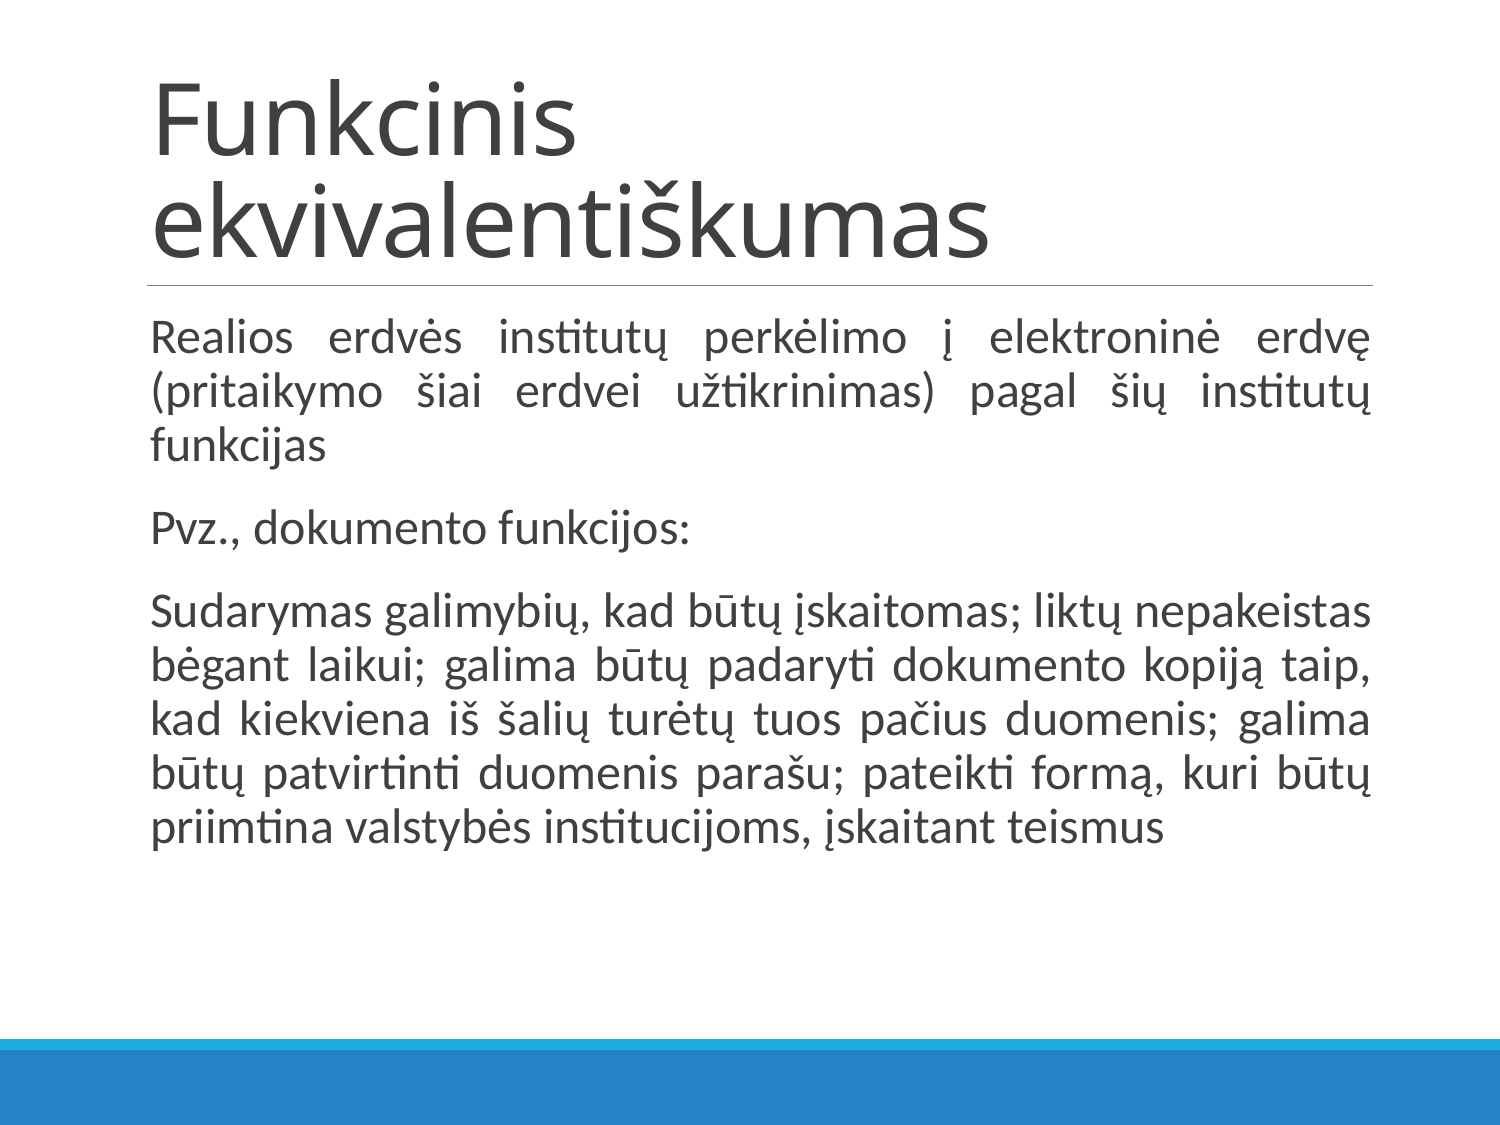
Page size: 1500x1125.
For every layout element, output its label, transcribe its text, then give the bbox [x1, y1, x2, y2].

title Funkcinis ekvivalentiškumas [135, 47, 1373, 285]
list Realios erdvės institutų perkėlimo į elektroninė erdvę (pritaikymo šiai erdvei užtikrinimas) pagal šių institutų funkcijas Pvz., dokumento funkcijos: Sudarymas galimybių, kad būtų įskaitomas; liktų nepakeistas bėgant laikui; galima būtų padaryti dokumento kopiją taip, kad kiekviena iš šalių turėtų tuos pačius duomenis; galima būtų patvirtinti duomenis parašu; pateikti formą, kuri būtų priimtina valstybės institucijoms, įskaitant teismus [135, 302, 1373, 963]
